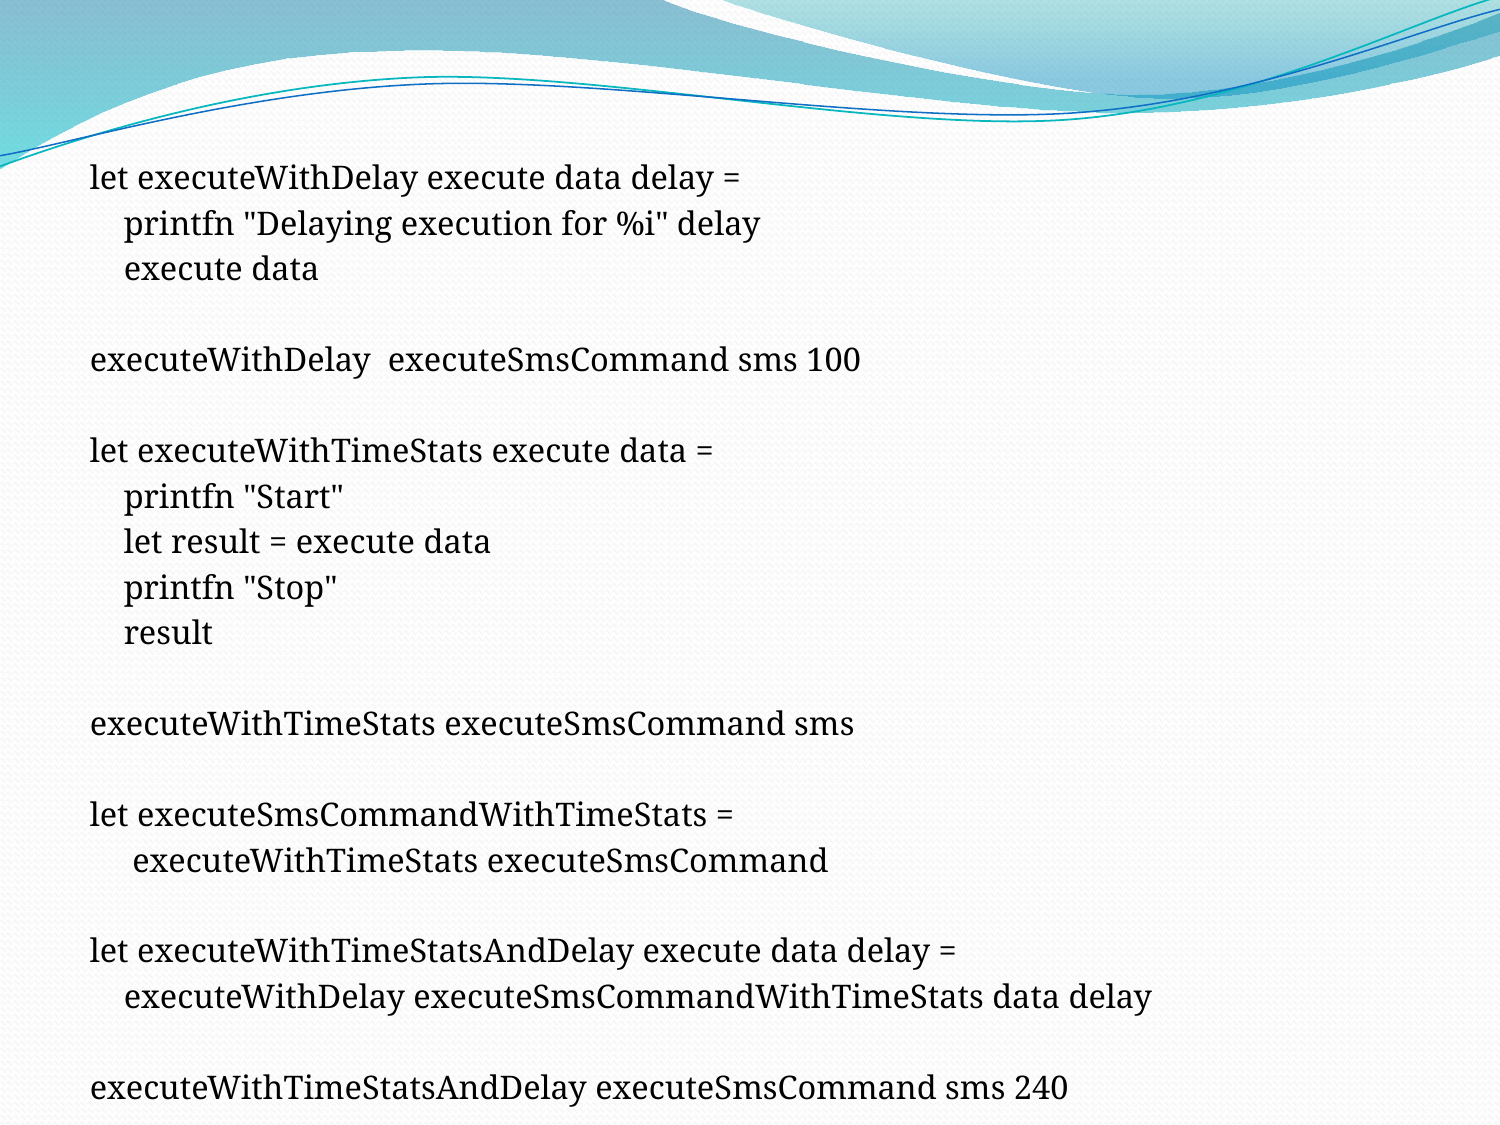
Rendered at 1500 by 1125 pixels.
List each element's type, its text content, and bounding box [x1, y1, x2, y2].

list let executeWithDelay execute data delay = printfn "Delaying execution for %i" delay execute data executeWithDelay executeSmsCommand sms 100 let executeWithTimeStats execute data = printfn "Start" let result = execute data printfn "Stop" result executeWithTimeStats executeSmsCommand sms let executeSmsCommandWithTimeStats = executeWithTimeStats executeSmsCommand let executeWithTimeStatsAndDelay execute data delay = executeWithDelay executeSmsCommandWithTimeStats data delay executeWithTimeStatsAndDelay executeSmsCommand sms 240 [75, 149, 1500, 1125]
